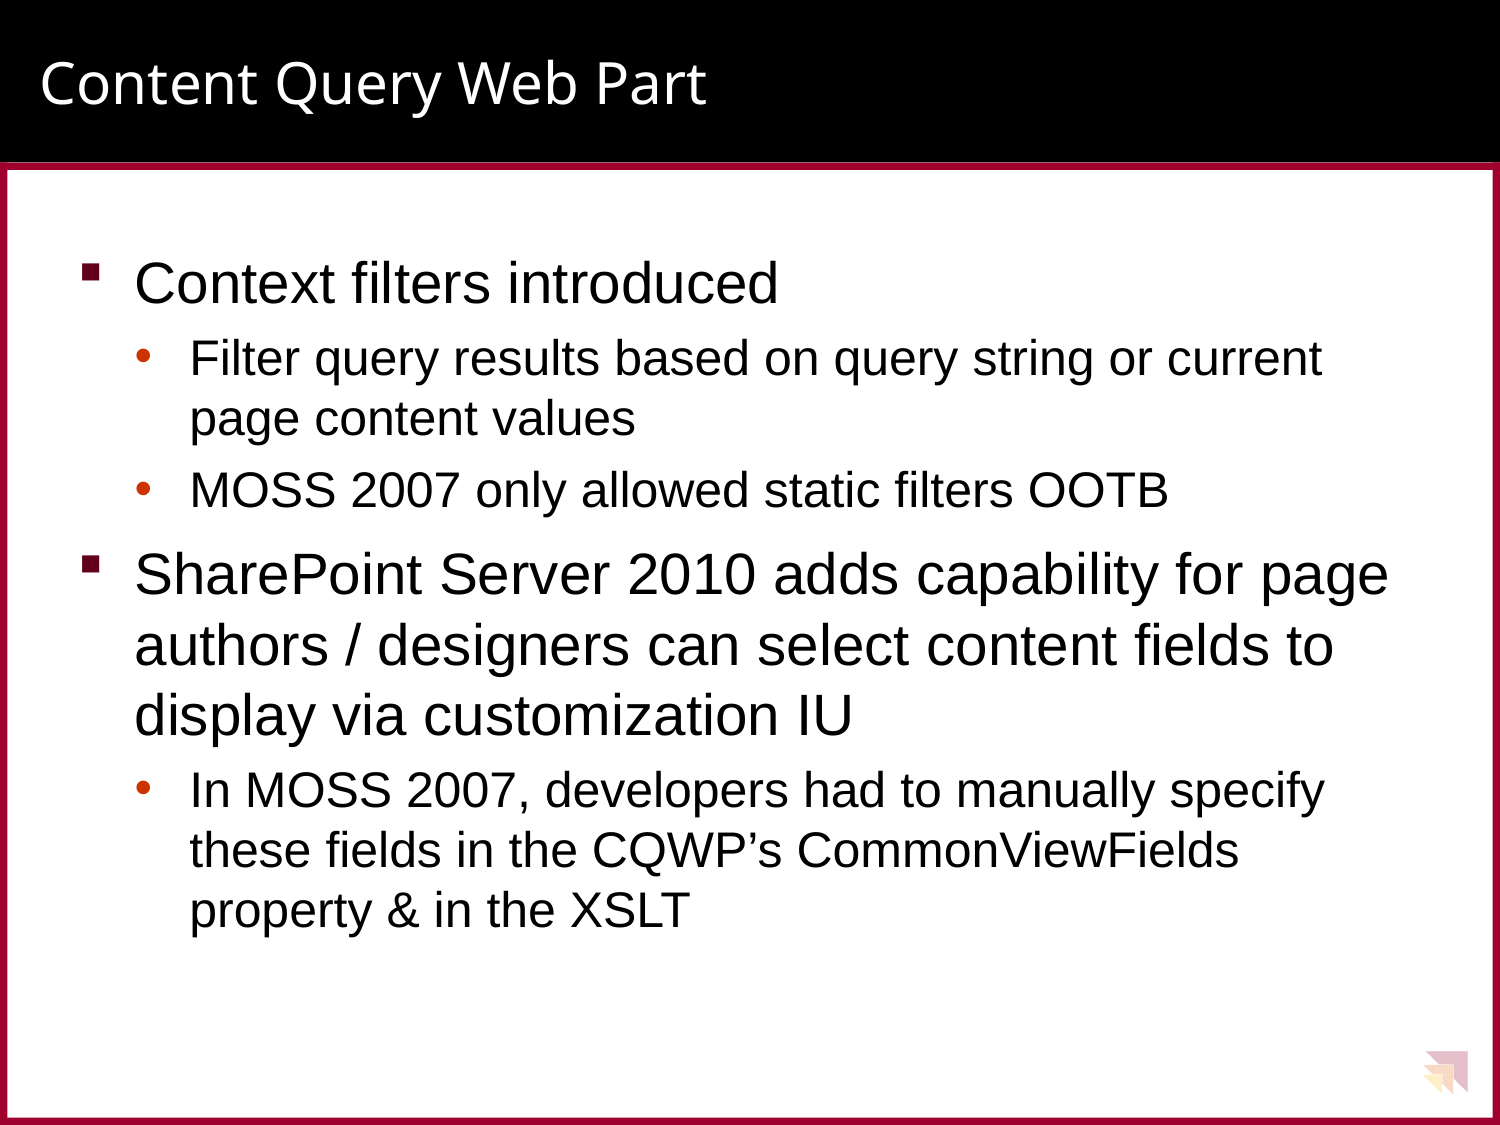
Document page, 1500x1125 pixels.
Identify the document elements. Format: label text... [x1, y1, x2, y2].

title Content Query Web Part [24, 12, 1438, 150]
list Context filters introduced Filter query results based on query string or current page content values MOSS 2007 only allowed static filters OOTB SharePoint Server 2010 adds capability for page authors / designers can select content fields to display via customization IU In MOSS 2007, developers had to manually specify these fields in the CQWP’s CommonViewFields property & in the XSLT [62, 237, 1438, 1088]
